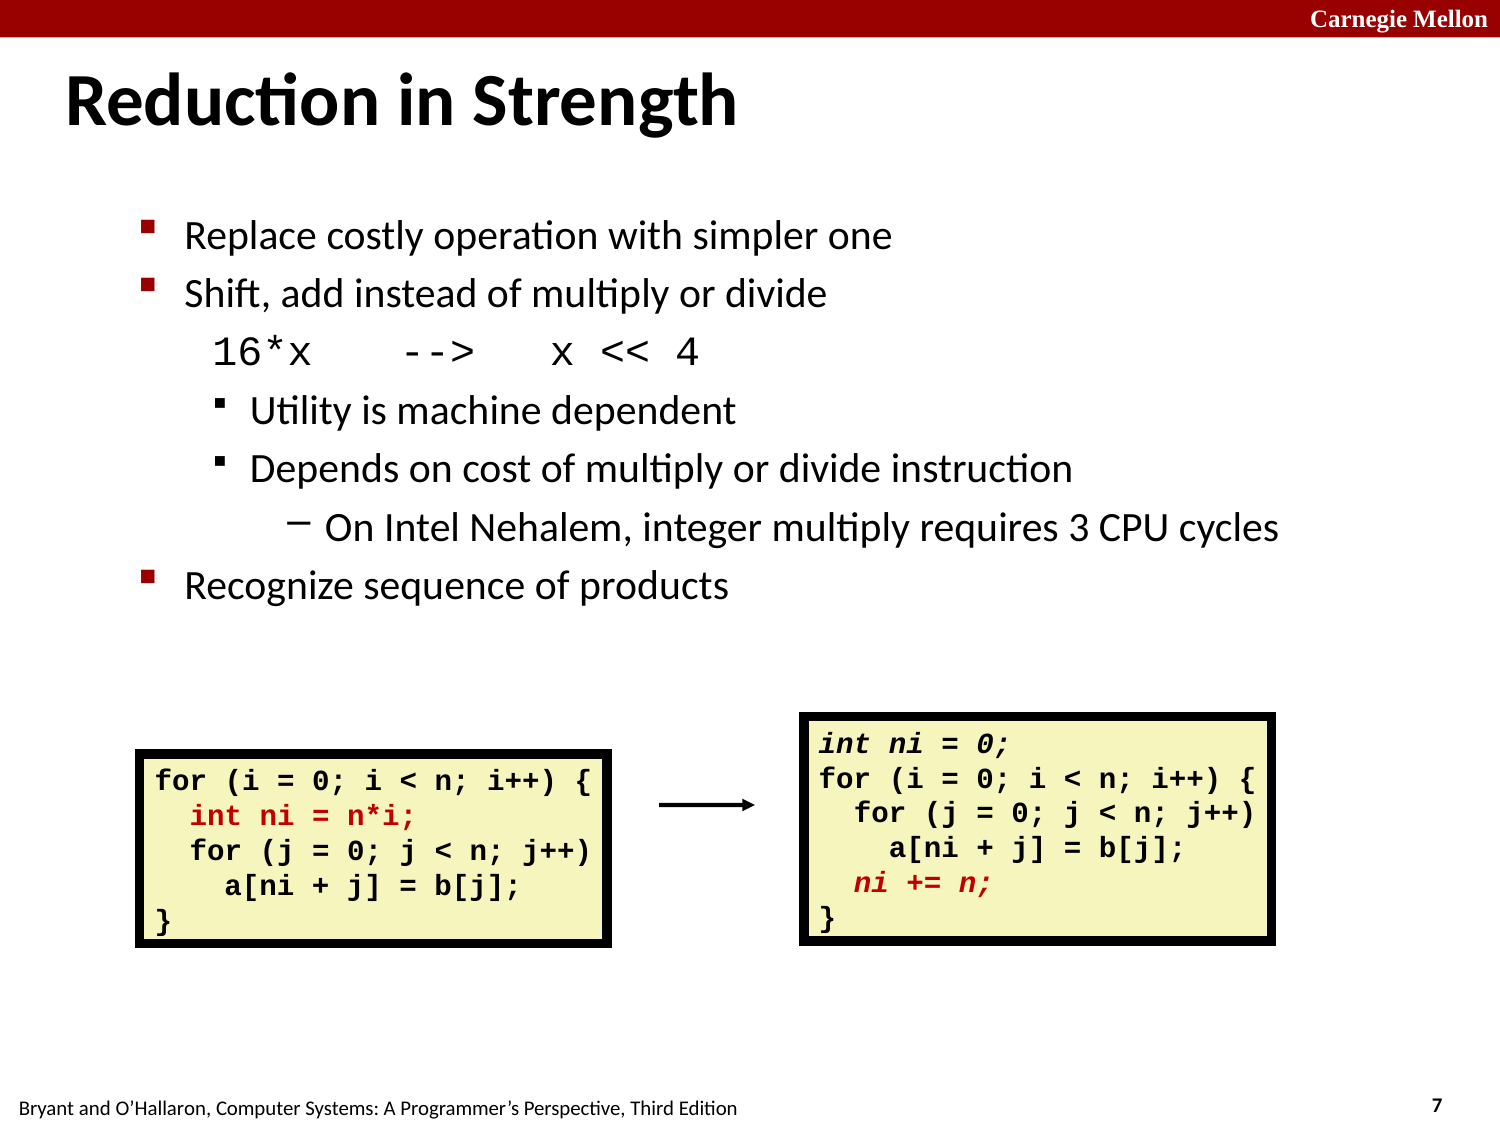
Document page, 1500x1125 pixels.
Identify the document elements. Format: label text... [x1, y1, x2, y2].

text_box for (i = 0; i < n; i++) { int ni = n*i; for (j = 0; j < n; j++) a[ni + j] = b[j]; } [139, 754, 608, 944]
title Reduction in Strength [49, 49, 1068, 142]
list Replace costly operation with simpler one Shift, add instead of multiply or divide 16*x --> x << 4 Utility is machine dependent Depends on cost of multiply or divide instruction On Intel Nehalem, integer multiply requires 3 CPU cycles Recognize sequence of products [47, 199, 1411, 663]
text_box int ni = 0; for (i = 0; i < n; i++) { for (j = 0; j < n; j++) a[ni + j] = b[j]; ni += n; } [803, 716, 1272, 941]
text_box [659, 798, 755, 812]
